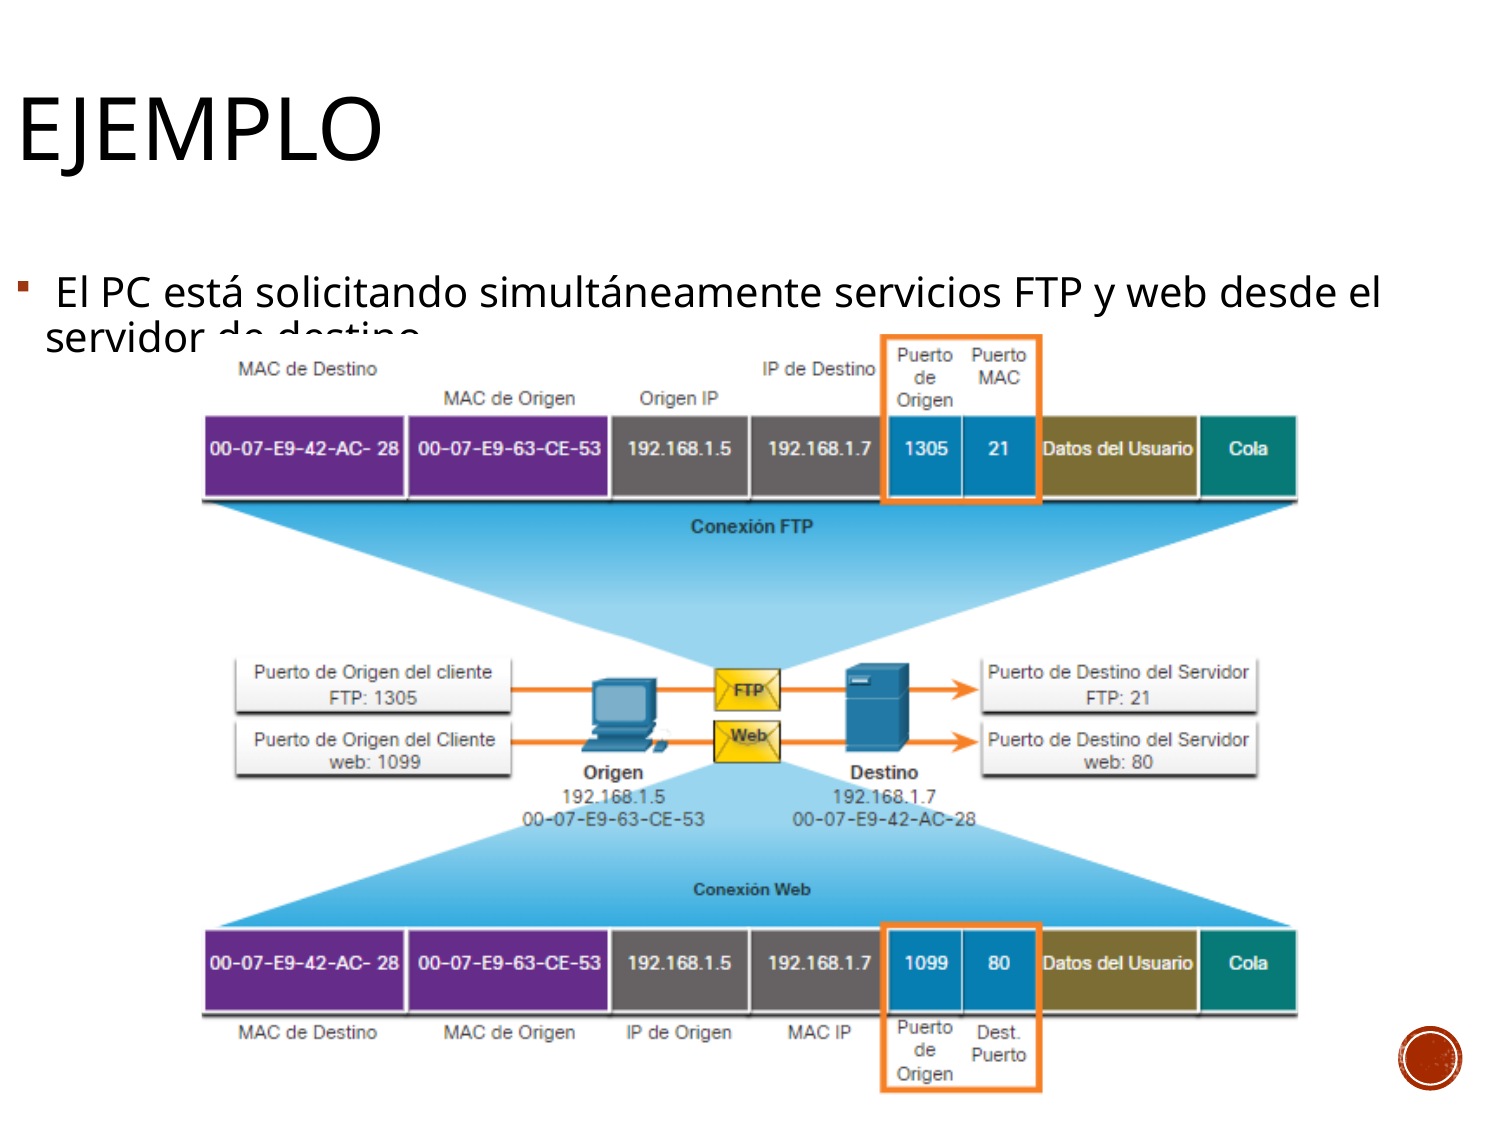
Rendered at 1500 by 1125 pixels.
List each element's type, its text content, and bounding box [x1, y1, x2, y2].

picture [201, 334, 1299, 1097]
title EJEMPLO [0, 0, 1500, 264]
list El PC está solicitando simultáneamente servicios FTP y web desde el servidor de destino. [0, 263, 1471, 1006]
